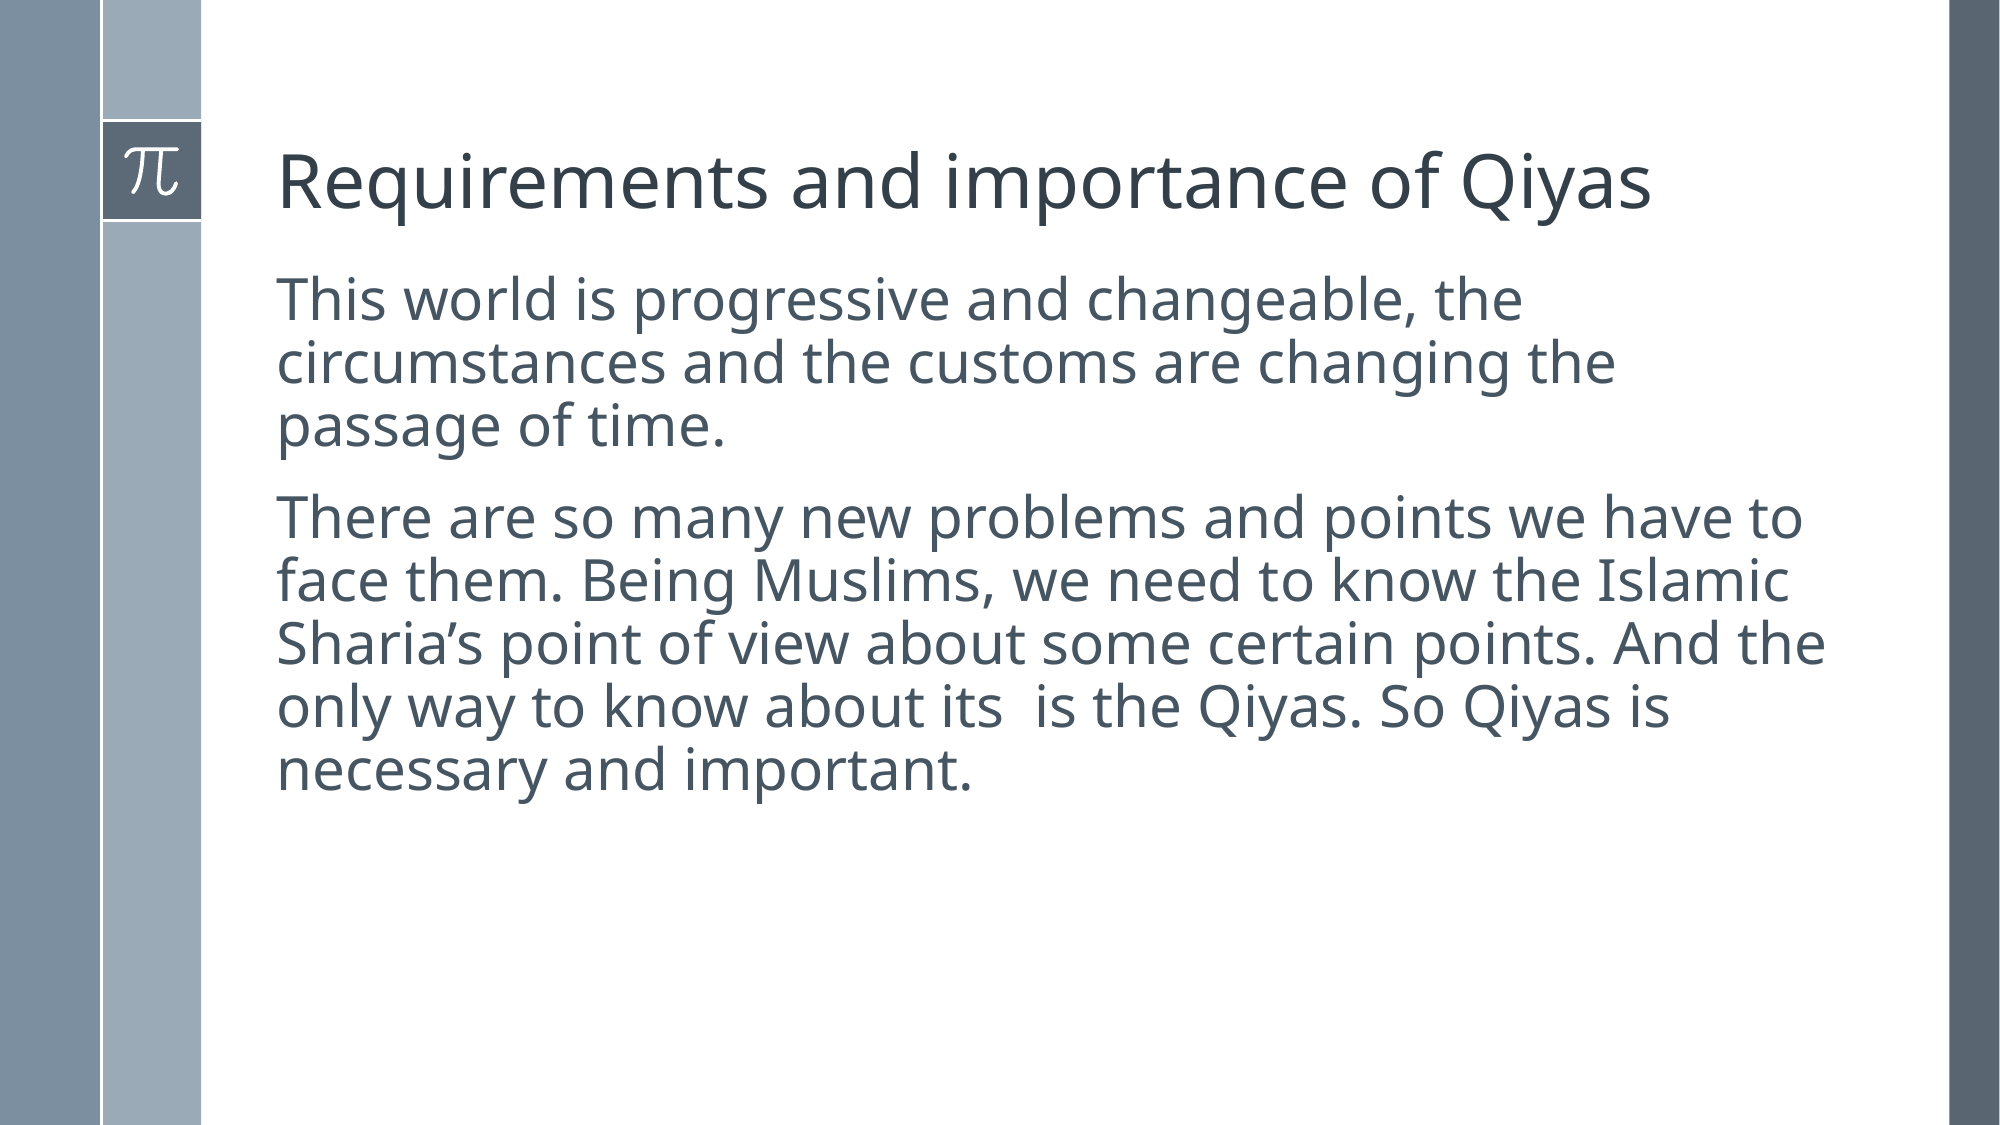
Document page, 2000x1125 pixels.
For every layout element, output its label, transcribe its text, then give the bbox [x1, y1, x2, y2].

title Requirements and importance of Qiyas [261, 29, 1867, 233]
list This world is progressive and changeable, the circumstances and the customs are changing the passage of time. There are so many new problems and points we have to face them. Being Muslims, we need to know the Islamic Sharia’s point of view about some certain points. And the only way to know about its is the Qiyas. So Qiyas is necessary and important. [261, 262, 1867, 1013]
